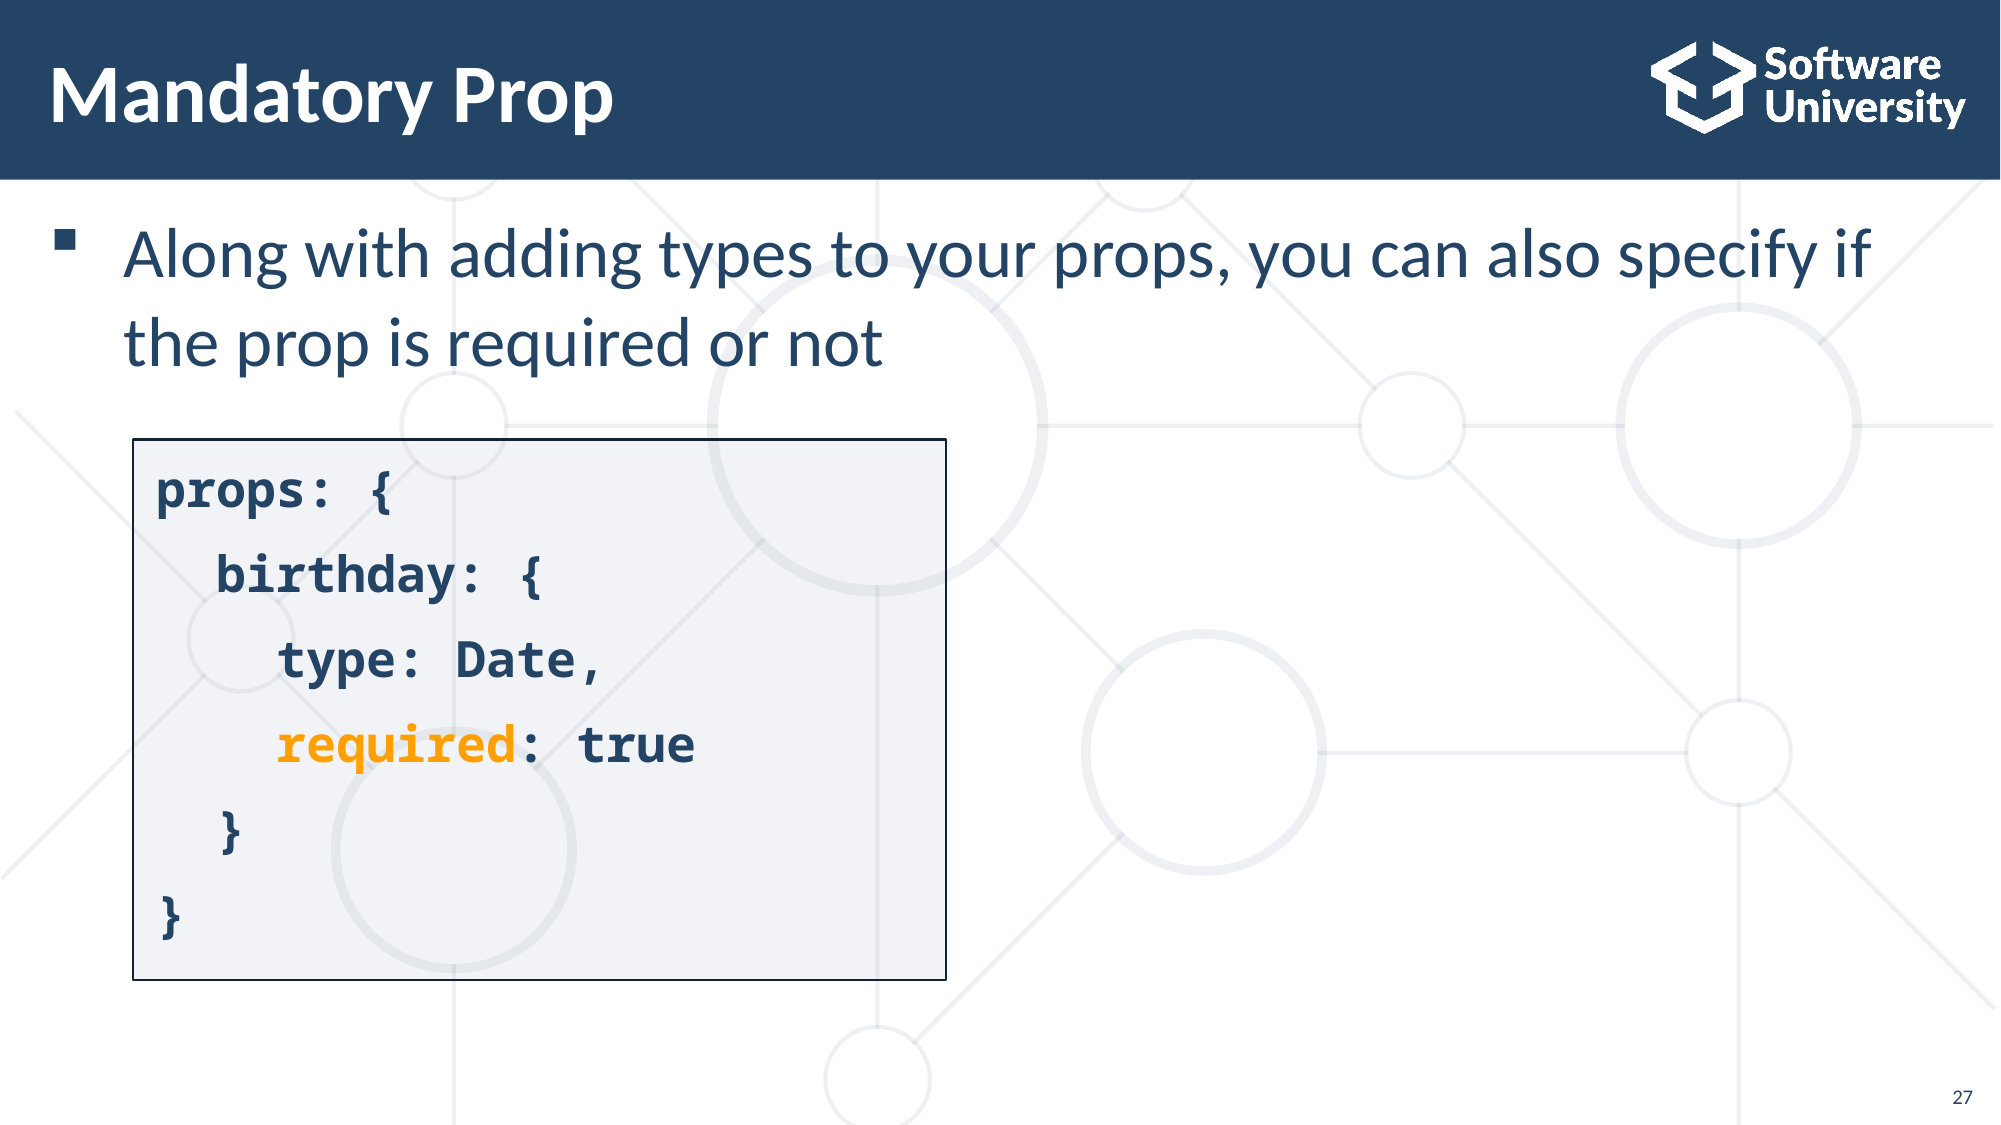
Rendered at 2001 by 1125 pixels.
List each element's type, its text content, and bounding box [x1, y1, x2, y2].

title Mandatory Prop [31, 16, 1625, 162]
text_box 27 [1927, 1067, 1989, 1117]
picture [1651, 41, 1966, 134]
list Along with adding types to your props, you can also specify if the prop is required or not [31, 196, 1969, 1109]
